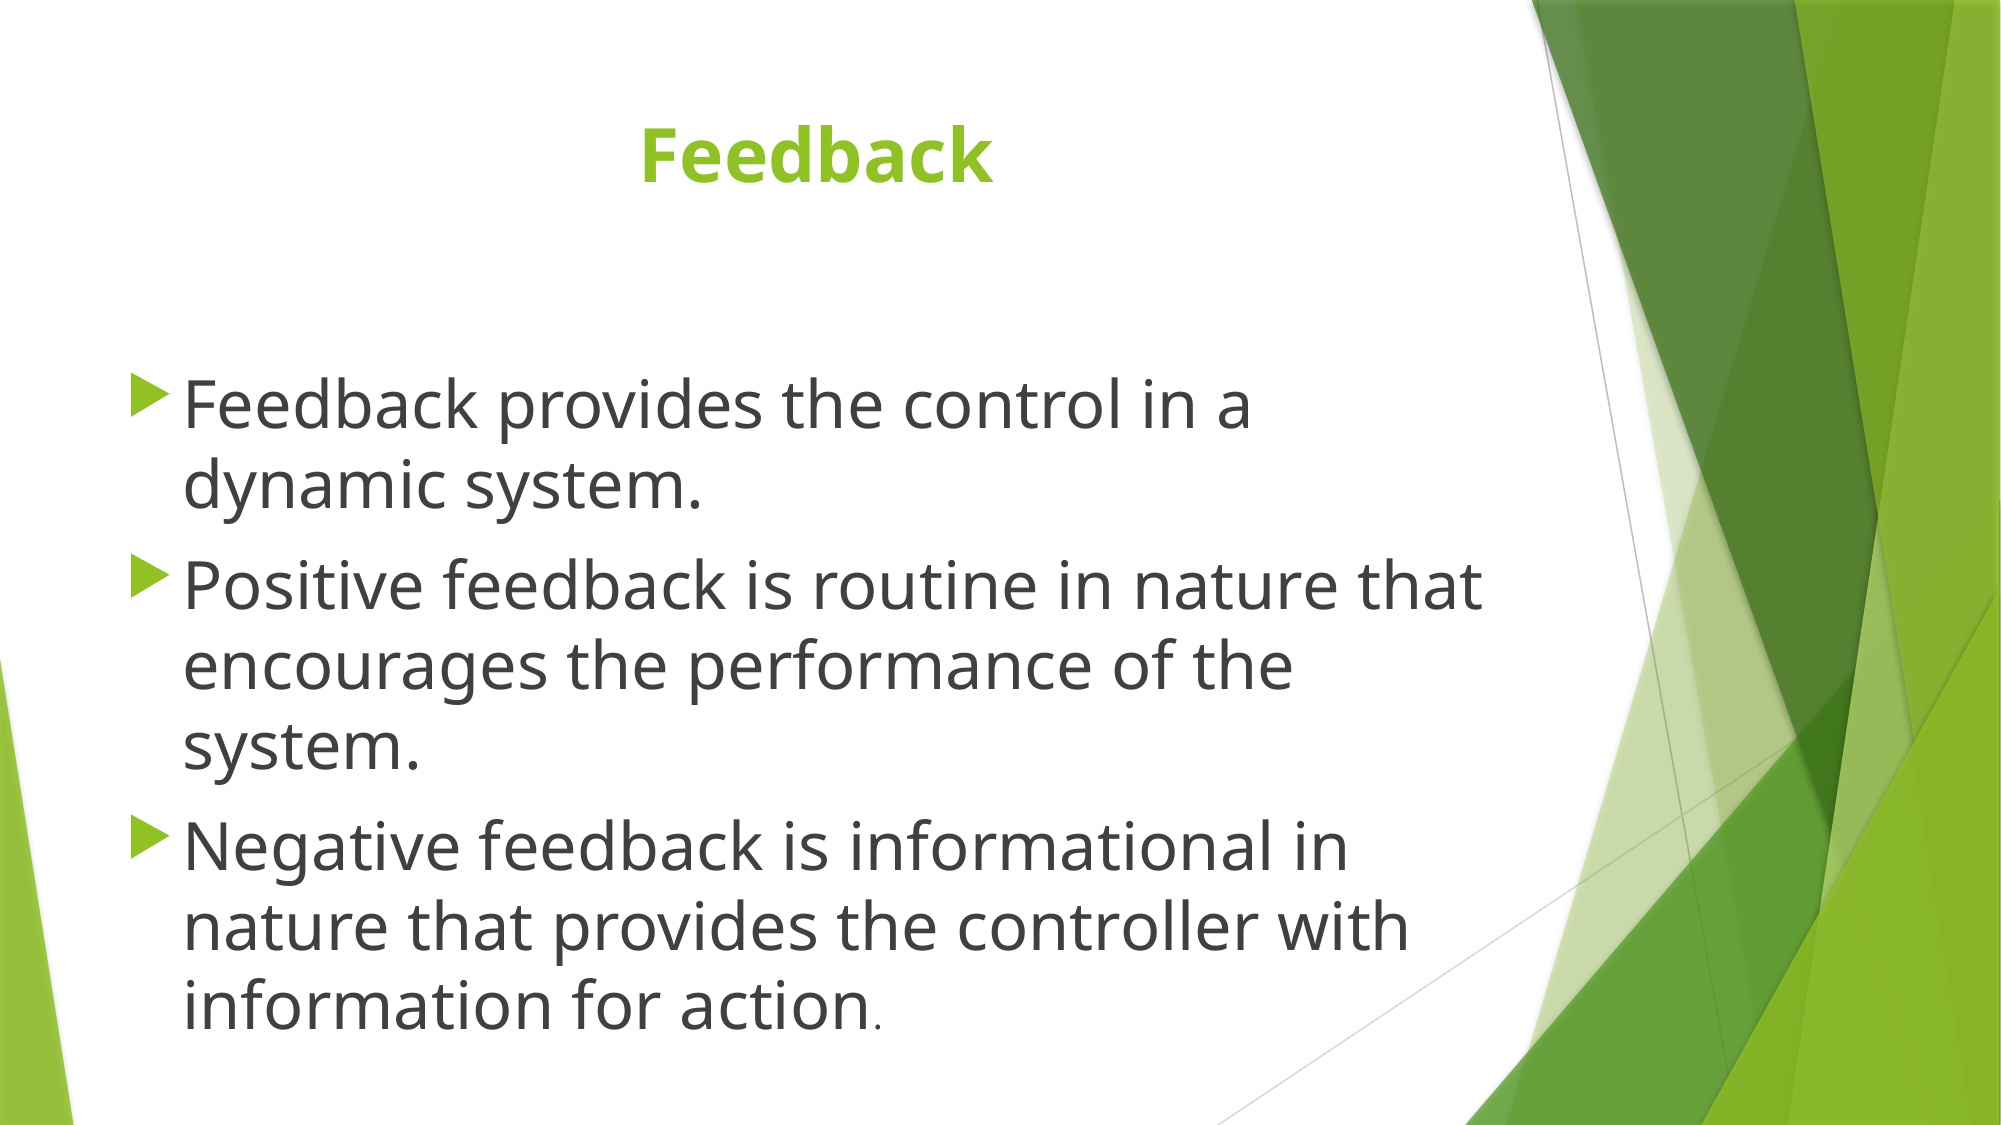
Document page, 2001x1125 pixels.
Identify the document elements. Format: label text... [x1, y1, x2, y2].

title Feedback [111, 99, 1522, 317]
list Feedback provides the control in a dynamic system. Positive feedback is routine in nature that encourages the performance of the system. Negative feedback is informational in nature that provides the controller with information for action. [111, 354, 1522, 992]
